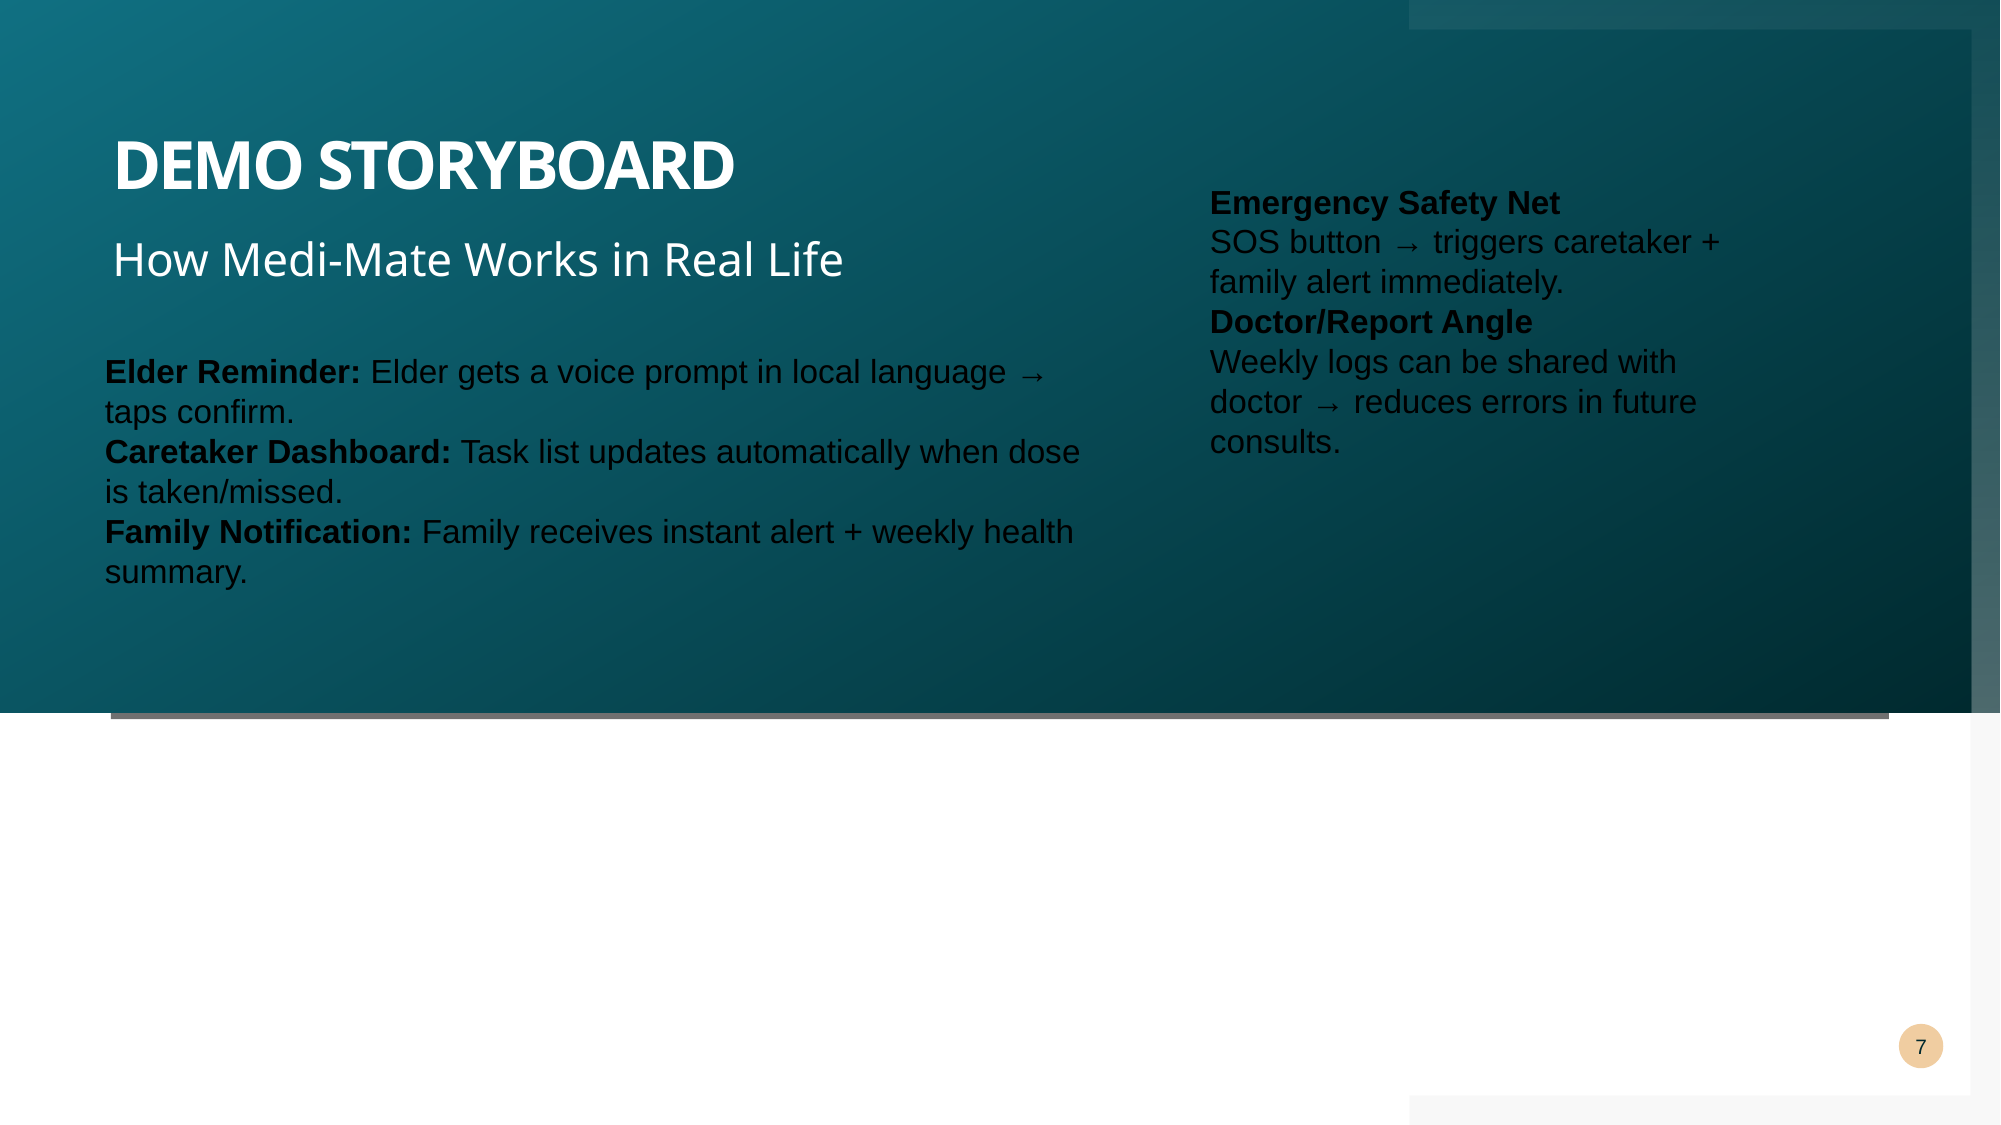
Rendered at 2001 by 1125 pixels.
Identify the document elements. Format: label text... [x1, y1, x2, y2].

title Demo Storyboard [112, 132, 1353, 194]
slide_number 7 [1898, 1023, 1944, 1069]
text_box Elder Reminder: Elder gets a voice prompt in local language → taps confirm. Caretaker Dashboard: Task list updates automatically when dose is taken/missed. Family Notification: Family receives instant alert + weekly health summary. [89, 343, 1097, 688]
text_box Emergency Safety Net SOS button → triggers caretaker + family alert immediately. Doctor/Report Angle Weekly logs can be shared with doctor → reduces errors in future consults. [1195, 173, 1745, 513]
list How Medi-Mate Works in Real Life [112, 230, 1195, 290]
